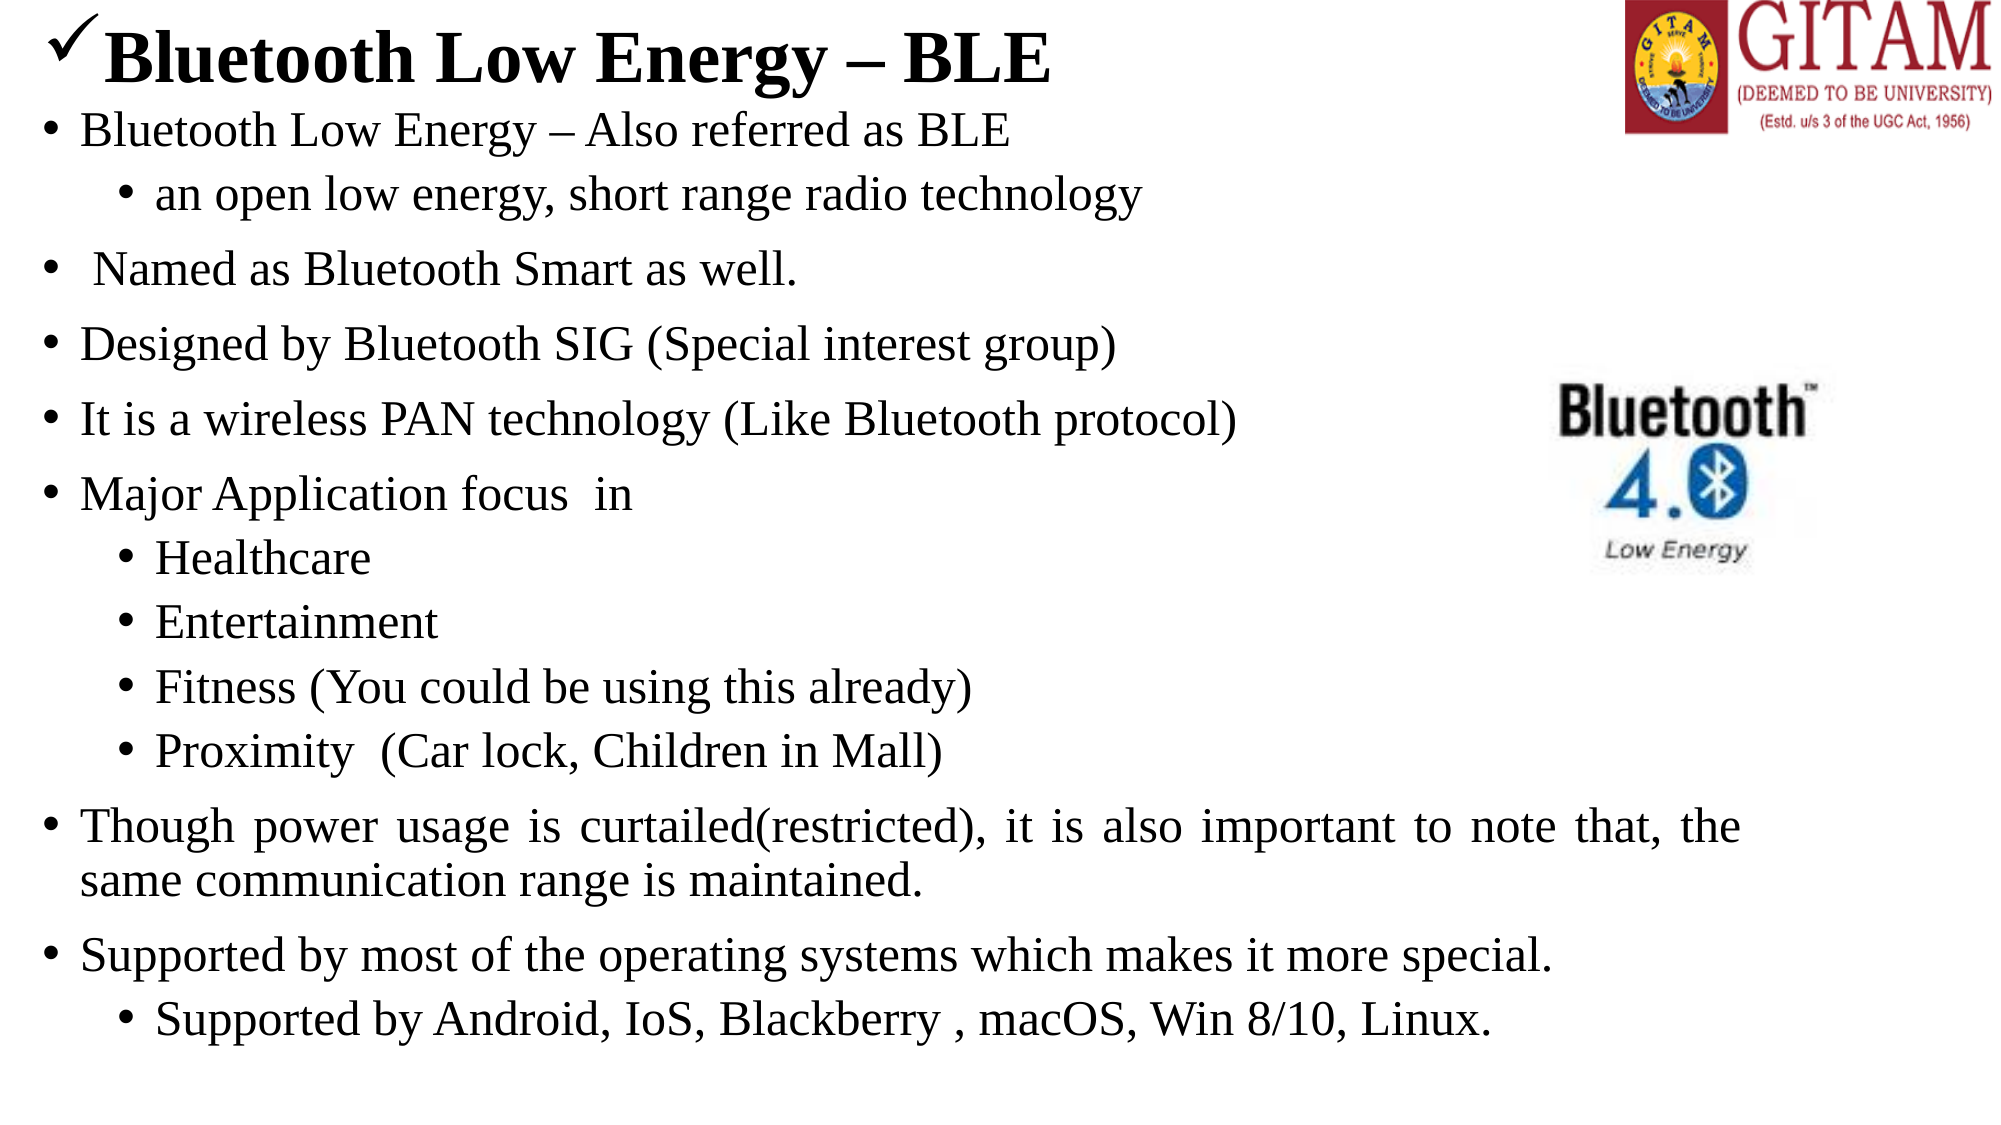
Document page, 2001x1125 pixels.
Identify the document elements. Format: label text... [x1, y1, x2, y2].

list Bluetooth Low Energy – Also referred as BLE an open low energy, short range radio technology Named as Bluetooth Smart as well. Designed by Bluetooth SIG (Special interest group) It is a wireless PAN technology (Like Bluetooth protocol) Major Application focus in Healthcare Entertainment Fitness (You could be using this already) Proximity (Car lock, Children in Mall) Though power usage is curtailed(restricted), it is also important to note that, the same communication range is maintained. Supported by most of the operating systems which makes it more special. Supported by Android, IoS, Blackberry , macOS, Win 8/10, Linux. [27, 117, 1759, 1082]
picture [1625, 0, 2000, 137]
picture [1530, 327, 1839, 616]
title Bluetooth Low Energy – BLE [27, 0, 1625, 117]
